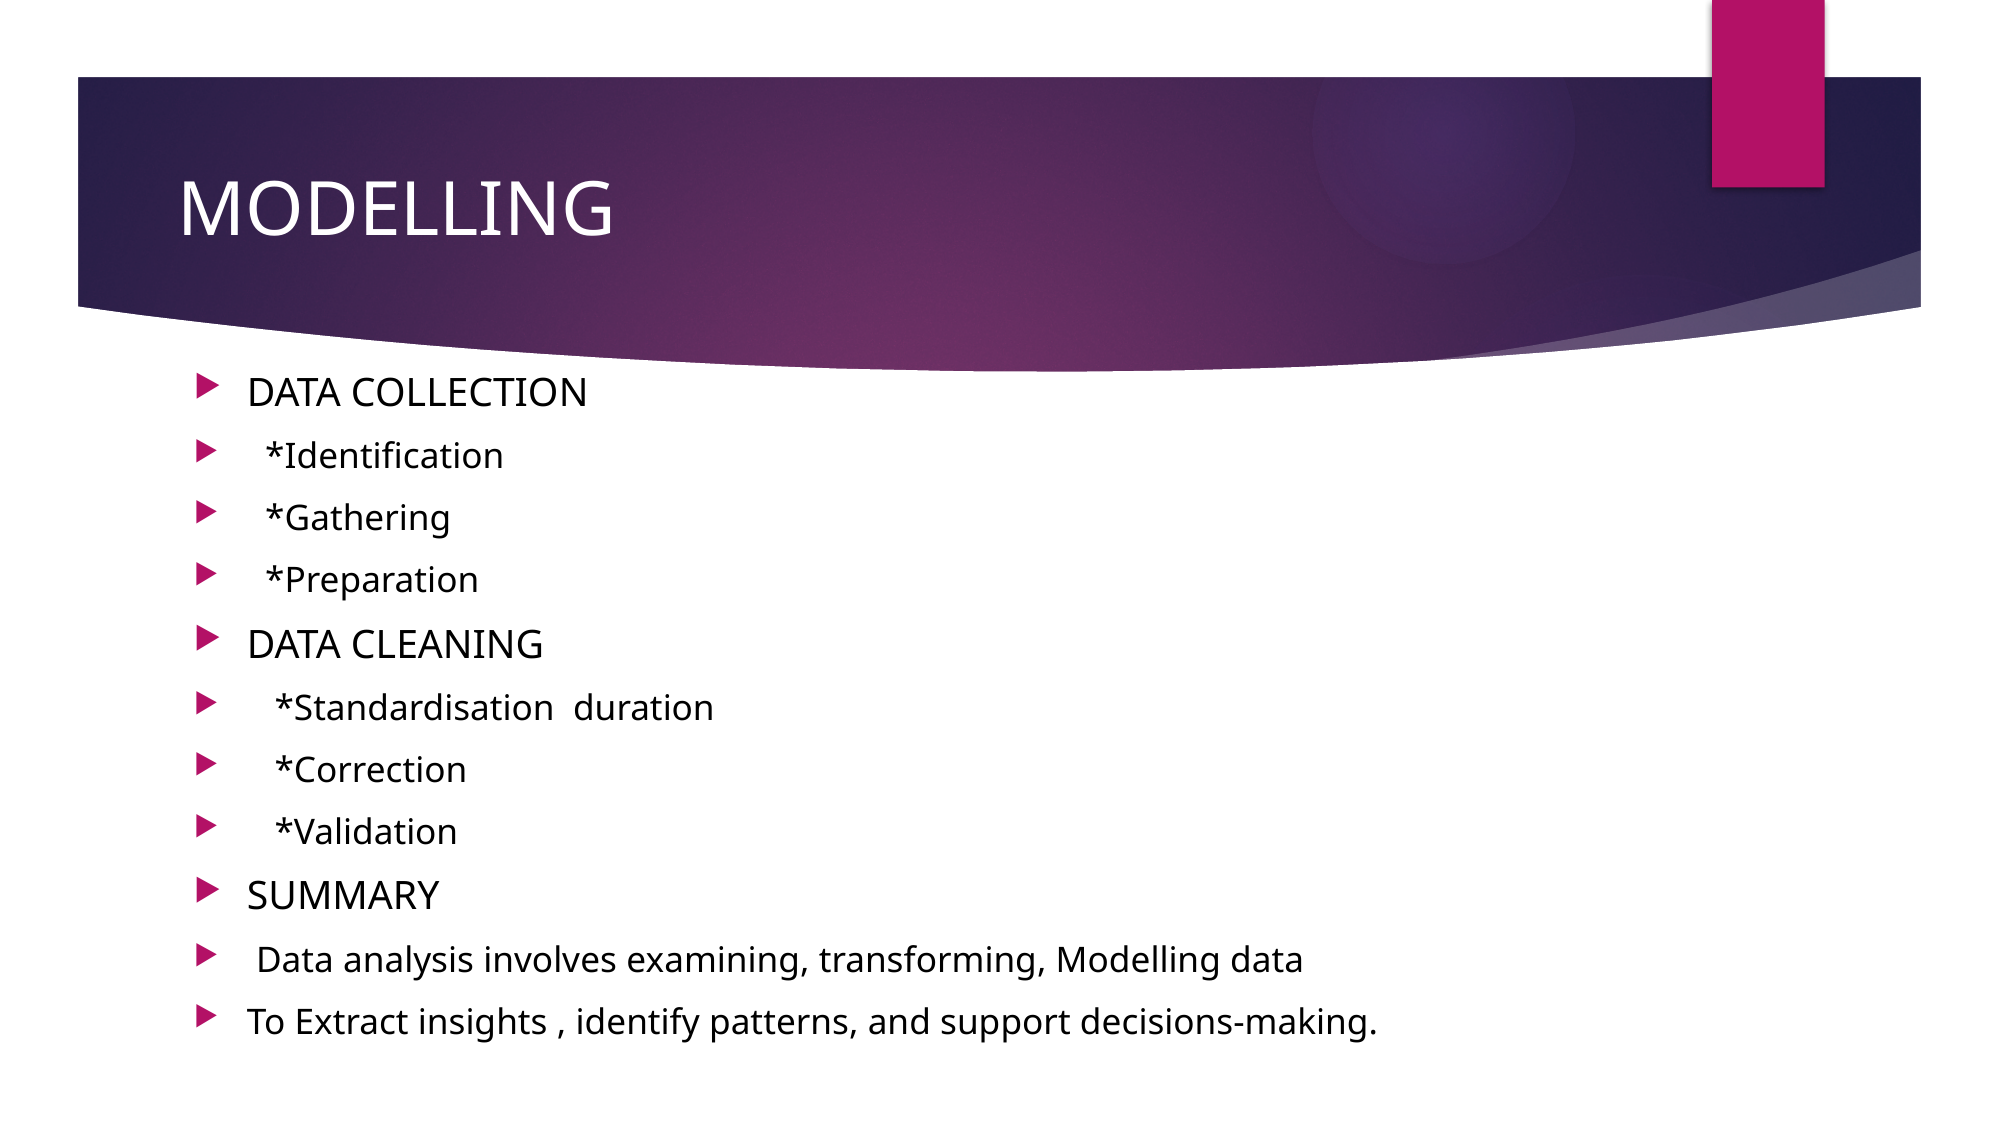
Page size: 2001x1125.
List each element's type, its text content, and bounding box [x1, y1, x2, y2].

list DATA COLLECTION *Identification *Gathering *Preparation DATA CLEANING *Standardisation duration *Correction *Validation SUMMARY Data analysis involves examining, transforming, Modelling data To Extract insights , identify patterns, and support decisions-making. [178, 359, 1627, 1055]
title MODELLING [162, 158, 1627, 344]
